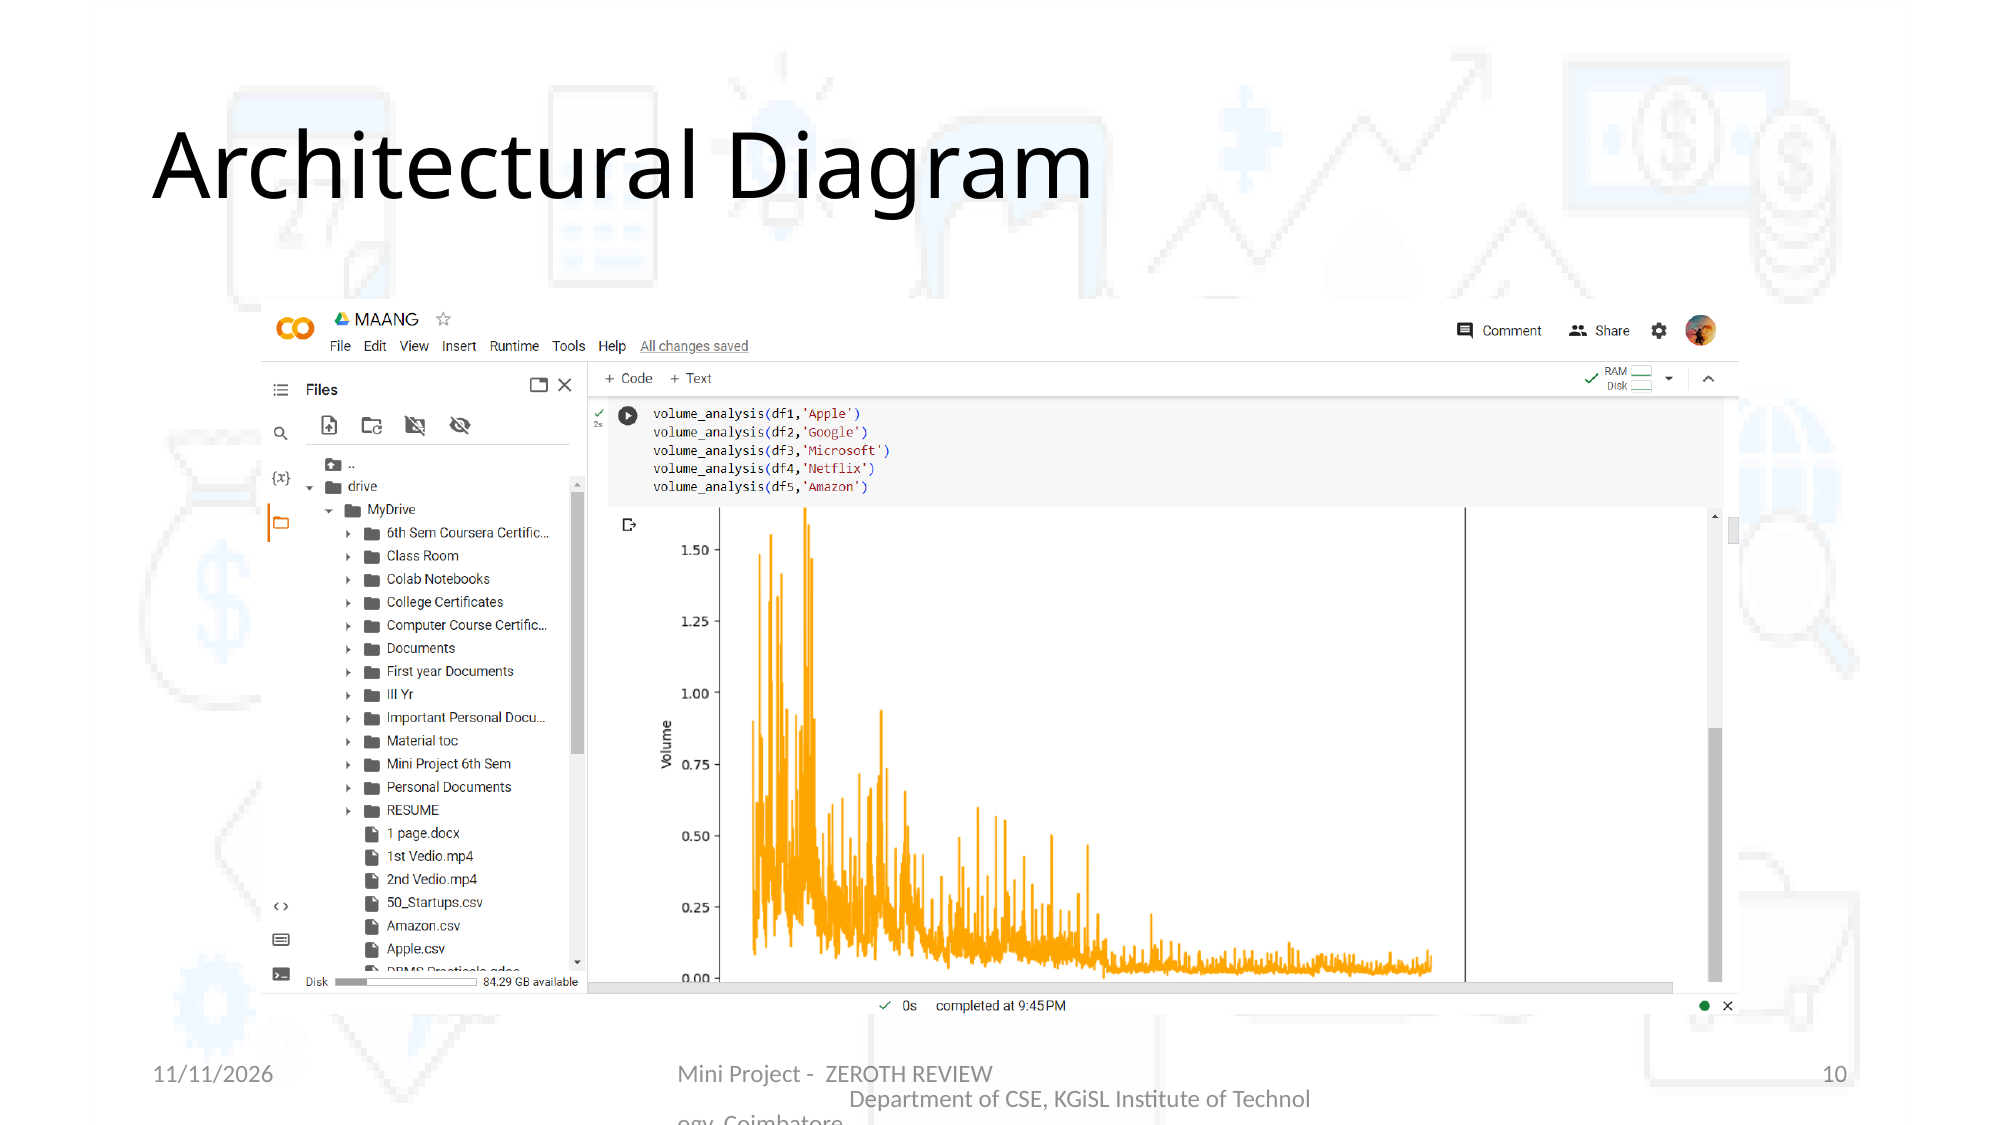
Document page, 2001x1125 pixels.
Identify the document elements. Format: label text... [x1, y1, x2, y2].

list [261, 299, 1739, 1014]
slide_number 10 [1412, 1042, 1863, 1103]
footer Mini Project - ZEROTH REVIEW Department of CSE, KGiSL Institute of Technology, Coimbatore [662, 1042, 1338, 1103]
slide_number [137, 1042, 588, 1103]
title Architectural Diagram [137, 59, 1863, 278]
